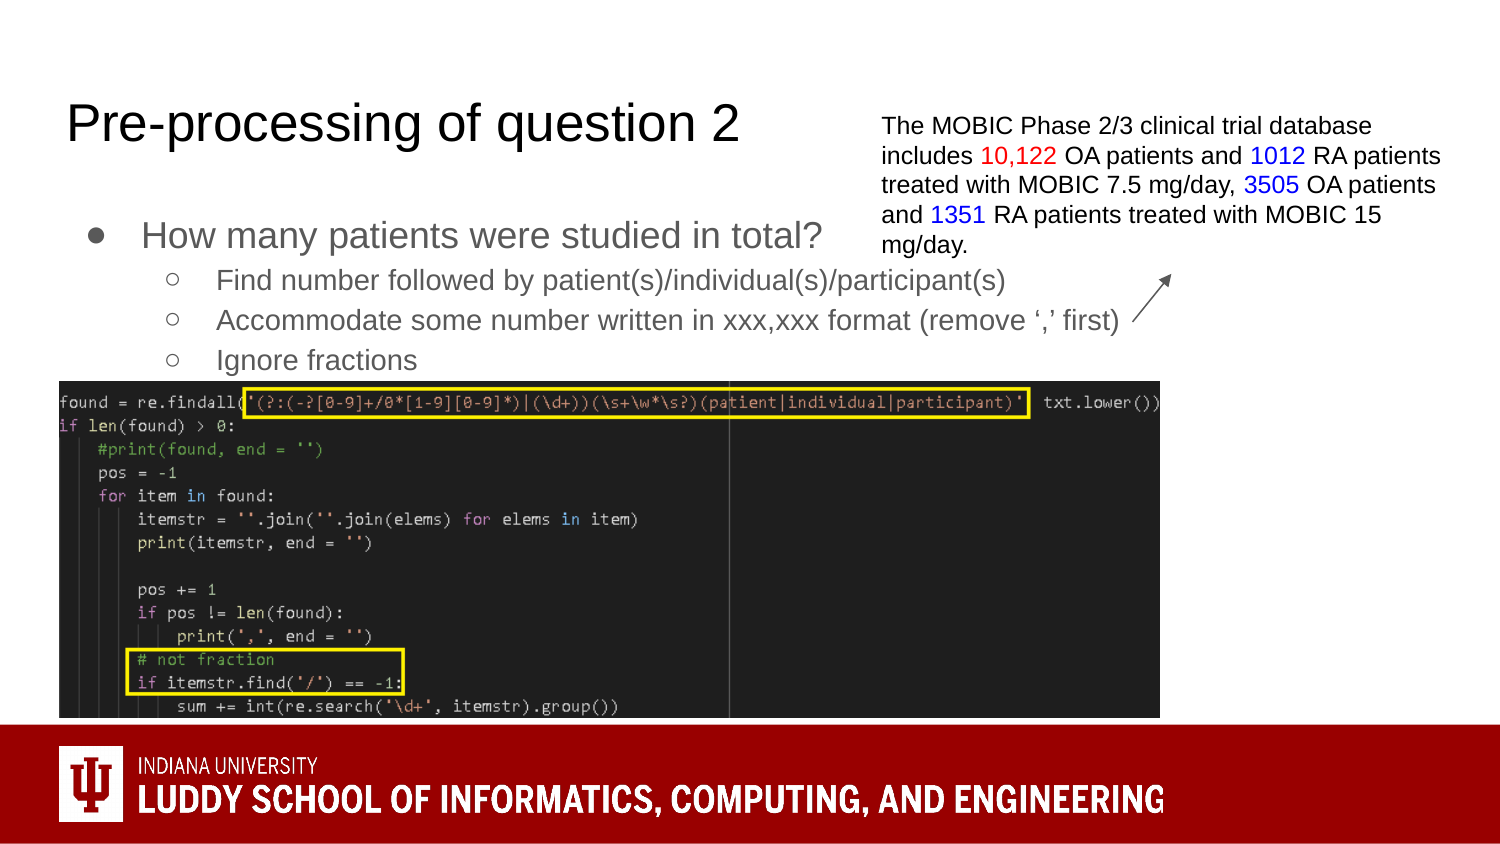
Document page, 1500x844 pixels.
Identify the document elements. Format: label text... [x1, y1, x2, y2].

title Pre-processing of question 2 [51, 72, 1449, 167]
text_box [1132, 245, 1172, 323]
picture [59, 750, 1163, 822]
list How many patients were studied in total? Find number followed by patient(s)/individual(s)/participant(s) Accommodate some number written in xxx,xxx format (remove ‘,’ first) Ignore fractions [51, 189, 1449, 750]
text_box The MOBIC Phase 2/3 clinical trial database includes 10,122 OA patients and 1012 RA patients treated with MOBIC 7.5 mg/day, 3505 OA patients and 1351 RA patients treated with MOBIC 15 mg/day. [866, 94, 1477, 274]
picture [59, 380, 1160, 719]
